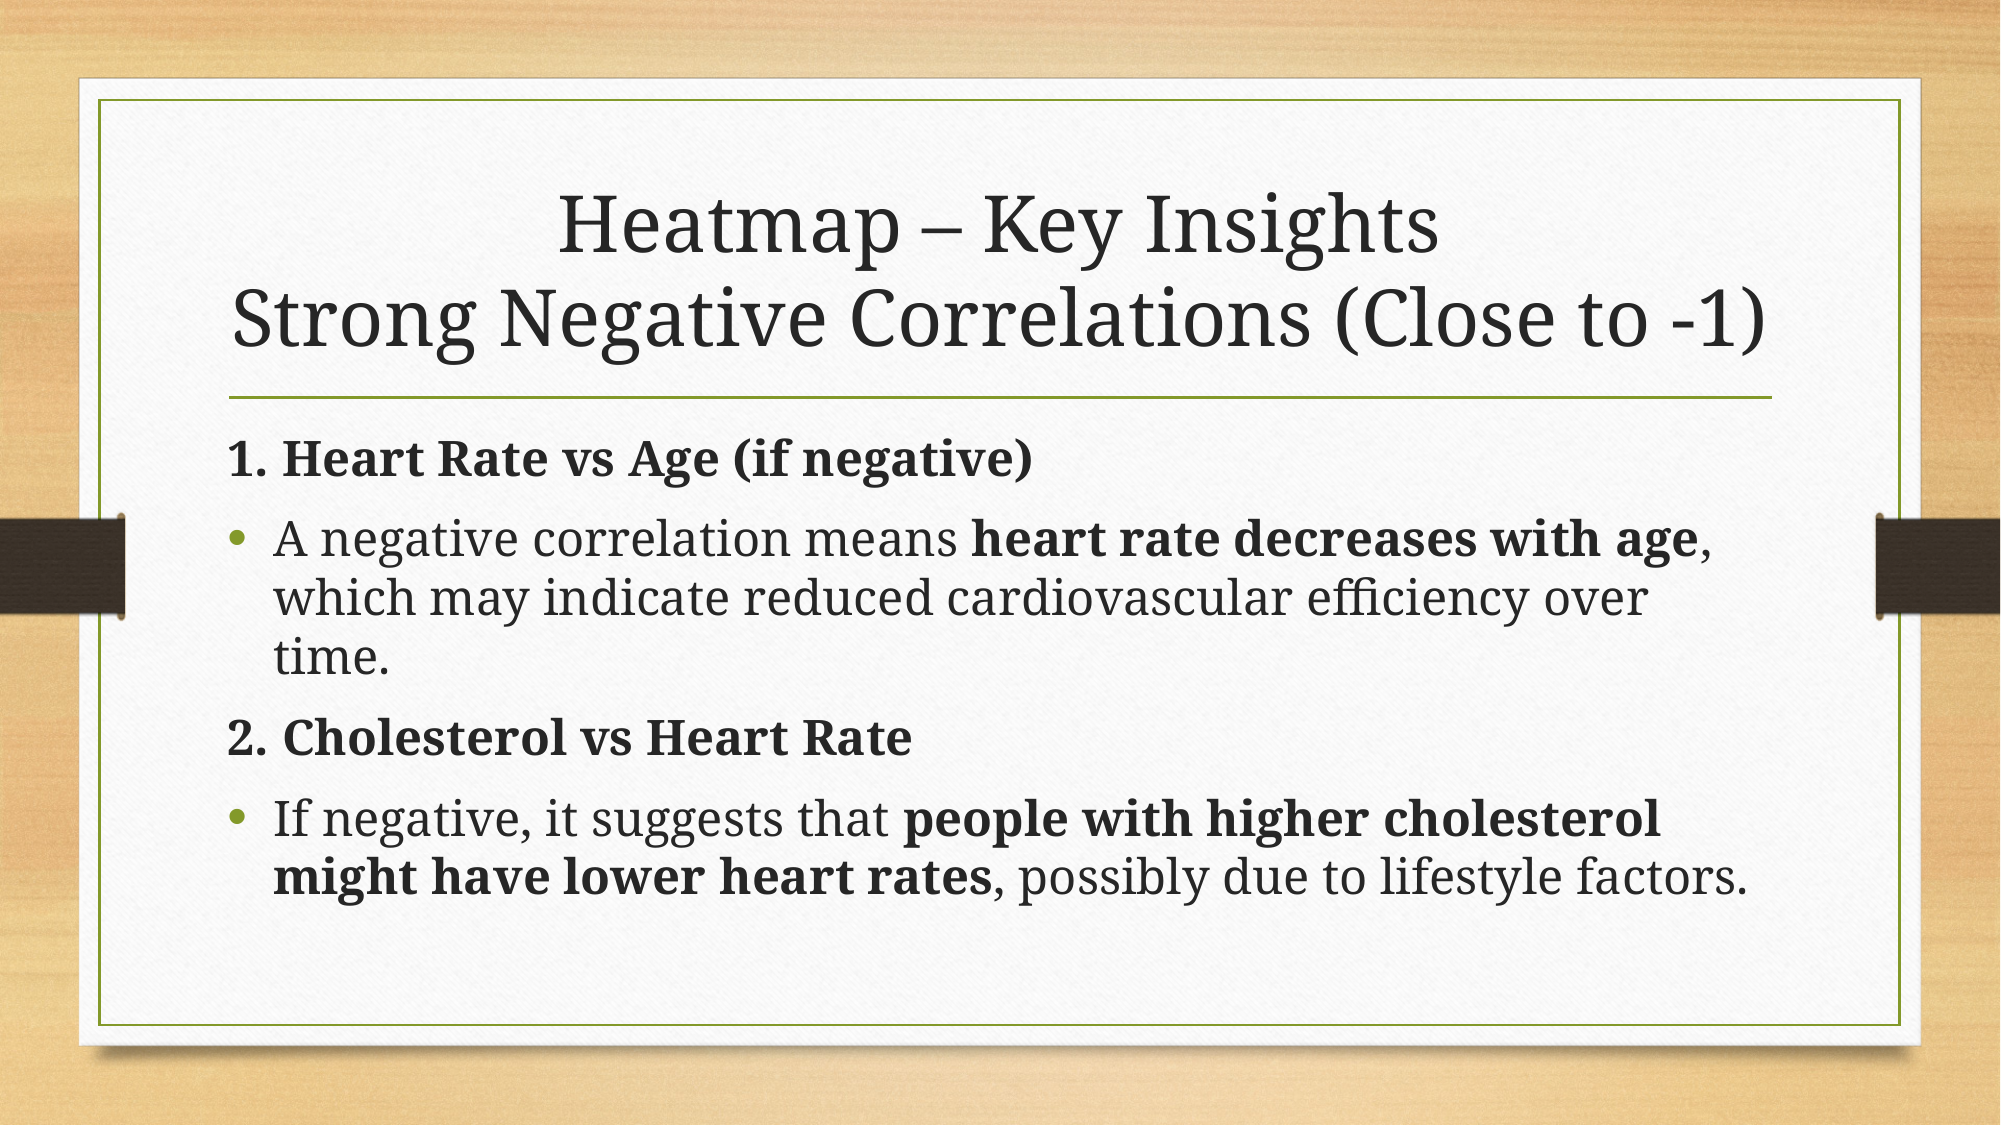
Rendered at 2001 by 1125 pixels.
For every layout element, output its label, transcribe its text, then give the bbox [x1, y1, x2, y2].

title Heatmap – Key Insights Strong Negative Correlations (Close to -1) [212, 161, 1788, 375]
list 1. Heart Rate vs Age (if negative) A negative correlation means heart rate decreases with age, which may indicate reduced cardiovascular efficiency over time. 2. Cholesterol vs Heart Rate If negative, it suggests that people with higher cholesterol might have lower heart rates, possibly due to lifestyle factors. [212, 419, 1788, 964]
picture [0, 0, 2001, 1125]
